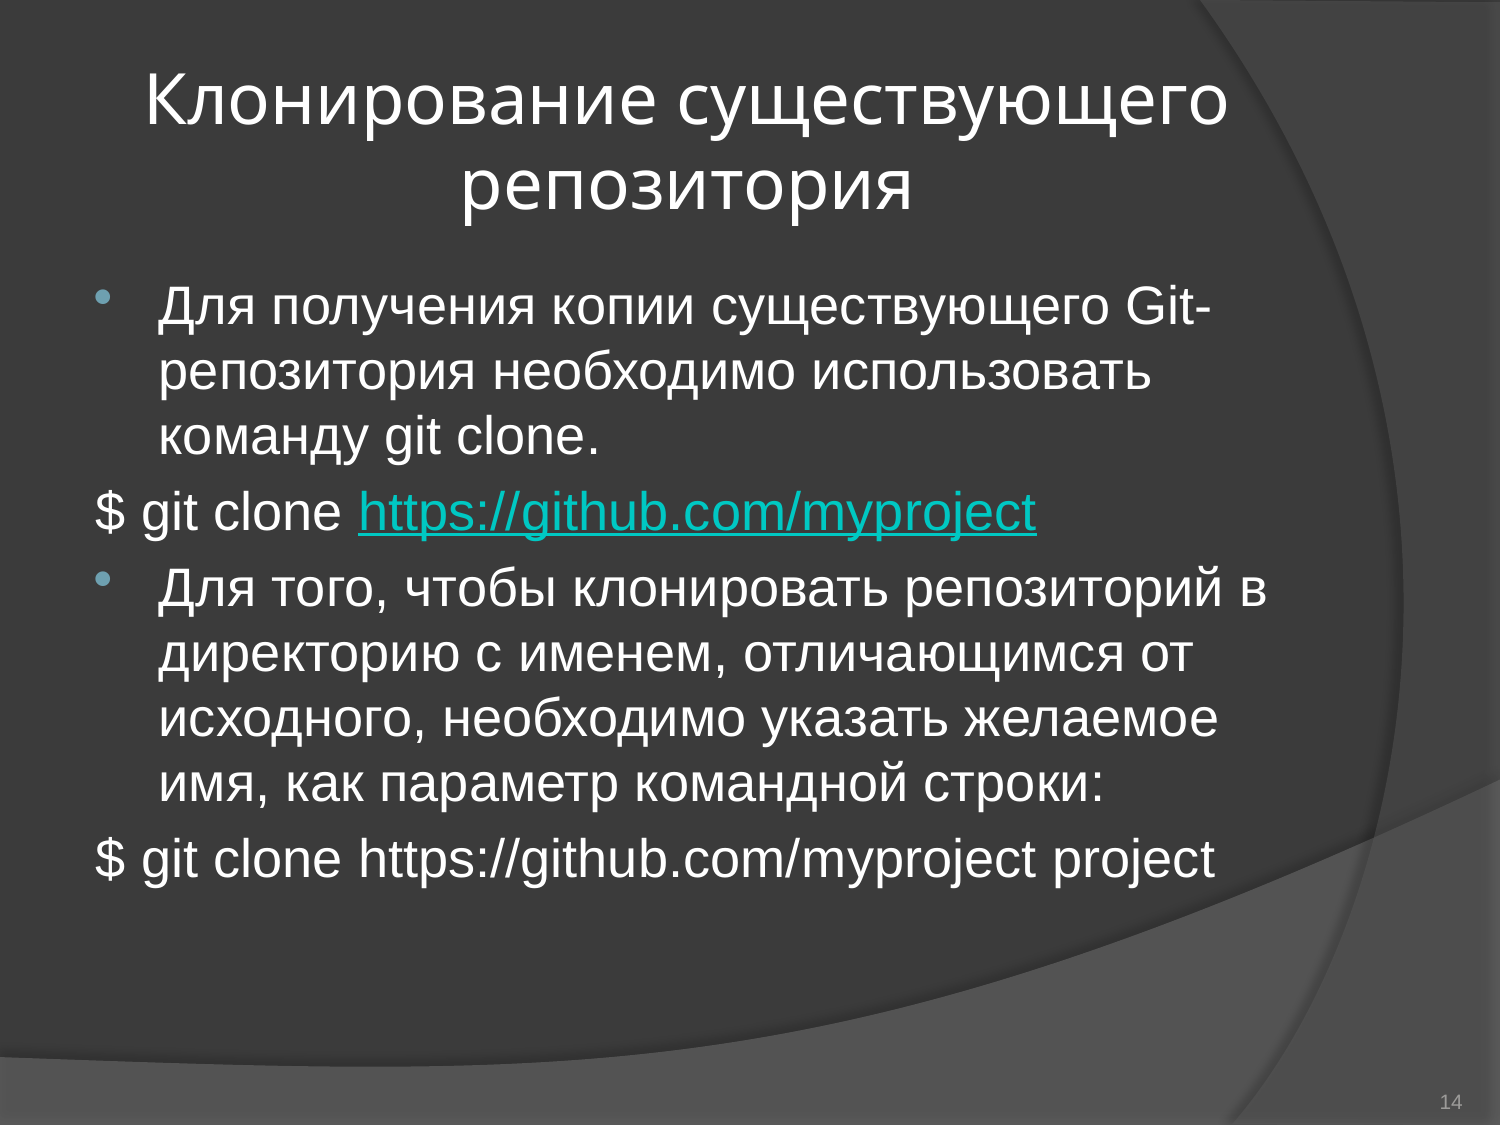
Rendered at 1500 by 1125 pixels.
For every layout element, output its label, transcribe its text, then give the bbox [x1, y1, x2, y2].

slide_number 14 [1337, 1053, 1463, 1114]
title Клонирование существующего репозитория [75, 45, 1300, 233]
list Для получения копии существующего Git-репозитория необходимо использовать команду git clone. $ git clone https://github.com/myproject Для того, чтобы клонировать репозиторий в директорию с именем, отличающимся от исходного, необходимо указать желаемое имя, как параметр командной строки: $ git clone https://github.com/myproject project [75, 262, 1300, 1005]
